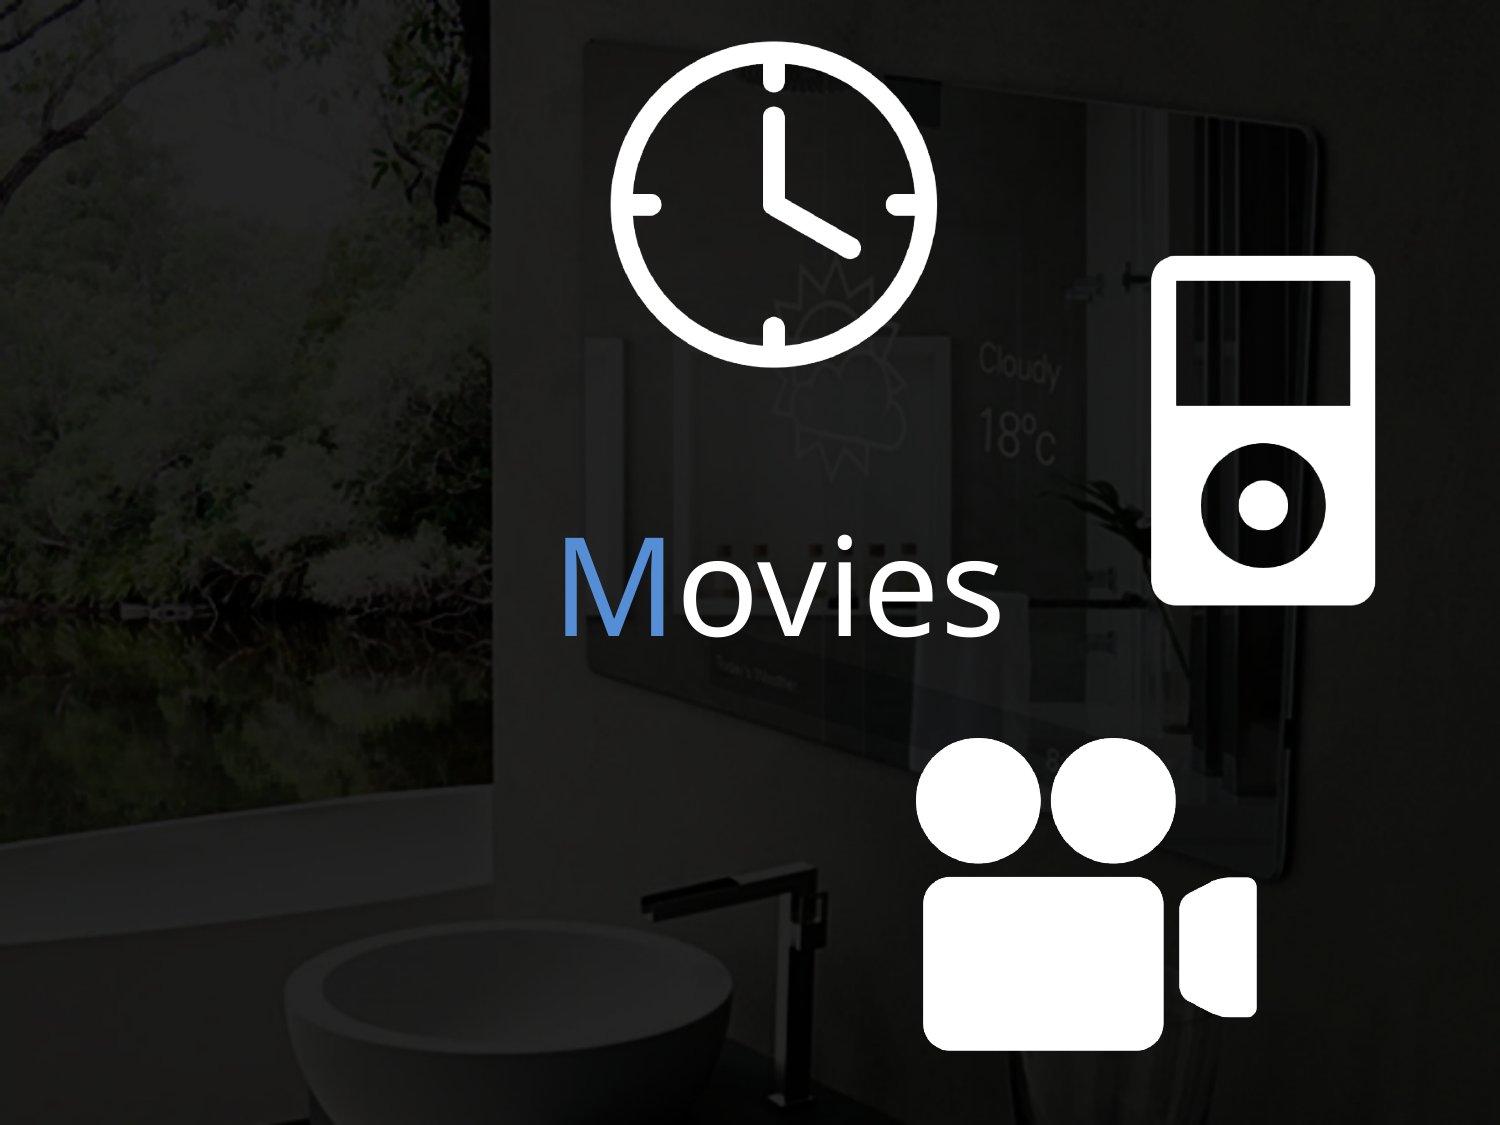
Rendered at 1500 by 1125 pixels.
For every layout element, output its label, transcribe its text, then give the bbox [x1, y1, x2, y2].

text_box Movies [537, 491, 1344, 672]
picture [0, 0, 1500, 1125]
